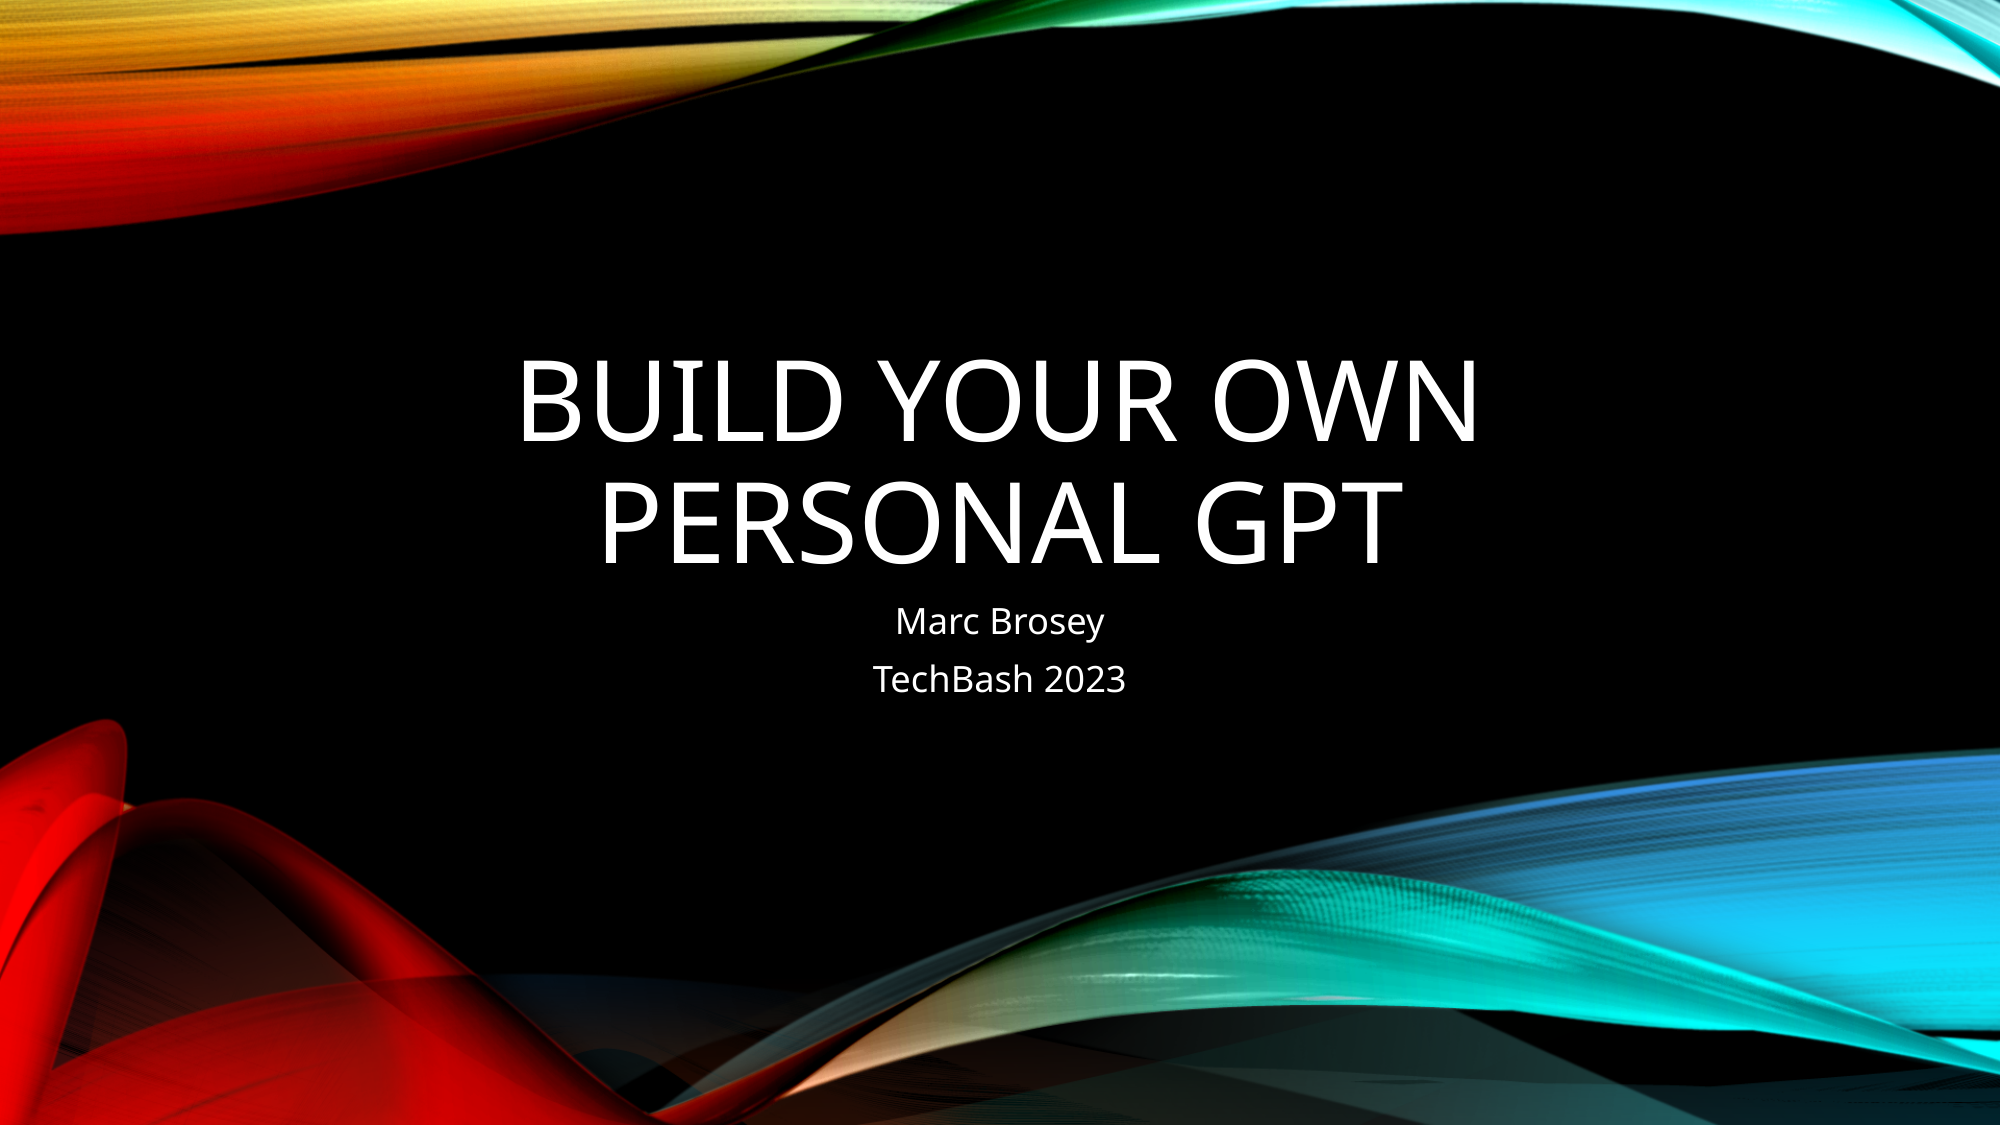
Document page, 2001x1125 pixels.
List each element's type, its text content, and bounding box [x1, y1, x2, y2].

subtitle Marc Brosey TechBash 2023 [225, 595, 1775, 709]
title Build Your Own Personal GPT [225, 295, 1775, 595]
picture [0, 0, 2000, 237]
picture [0, 717, 2000, 1125]
